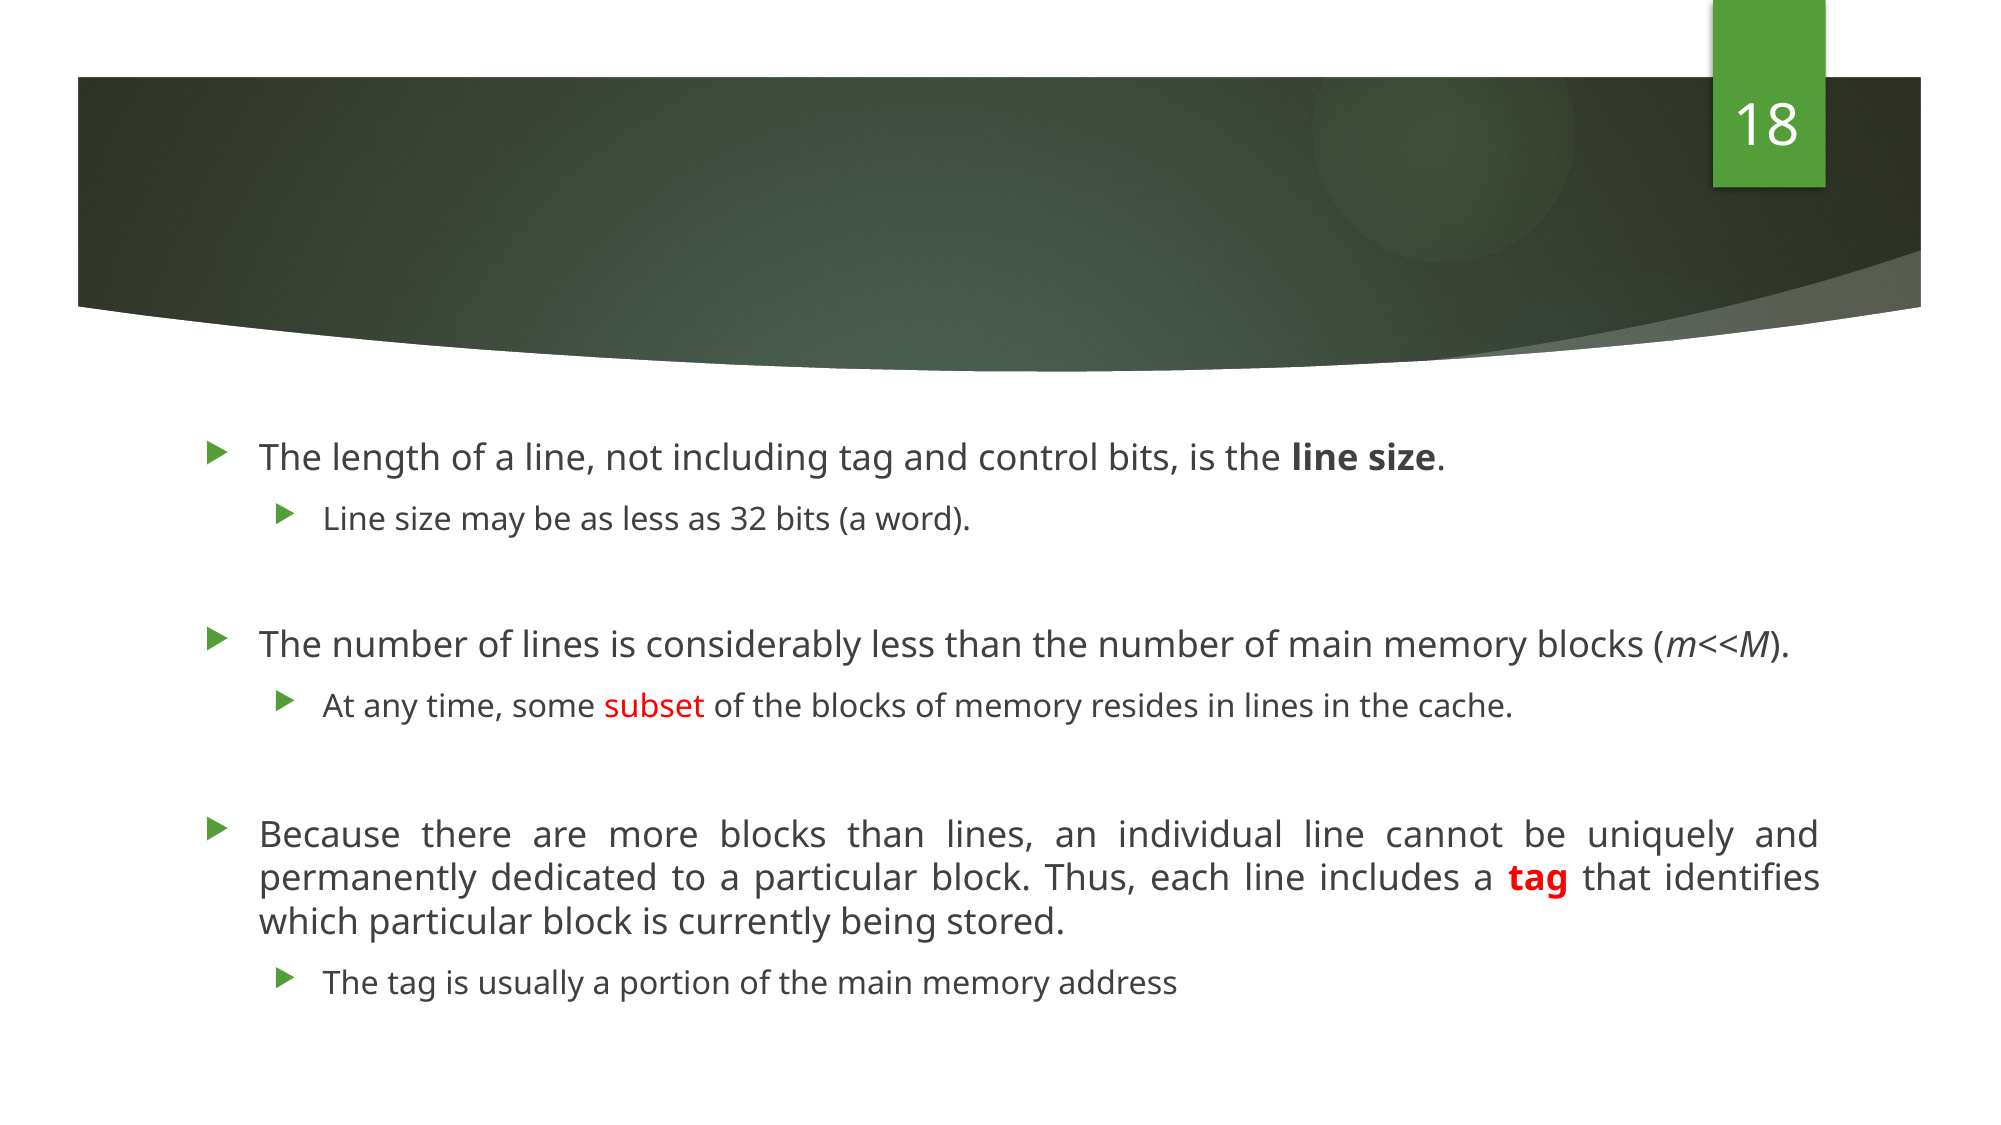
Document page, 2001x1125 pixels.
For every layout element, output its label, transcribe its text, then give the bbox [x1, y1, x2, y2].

slide_number 18 [1698, 48, 1836, 175]
list The length of a line, not including tag and control bits, is the line size. Line size may be as less as 32 bits (a word). The number of lines is considerably less than the number of main memory blocks (m<<M). At any time, some subset of the blocks of memory resides in lines in the cache. Because there are more blocks than lines, an individual line cannot be uniquely and permanently dedicated to a particular block. Thus, each line includes a tag that identifies which particular block is currently being stored. The tag is usually a portion of the main memory address [189, 427, 1836, 1017]
